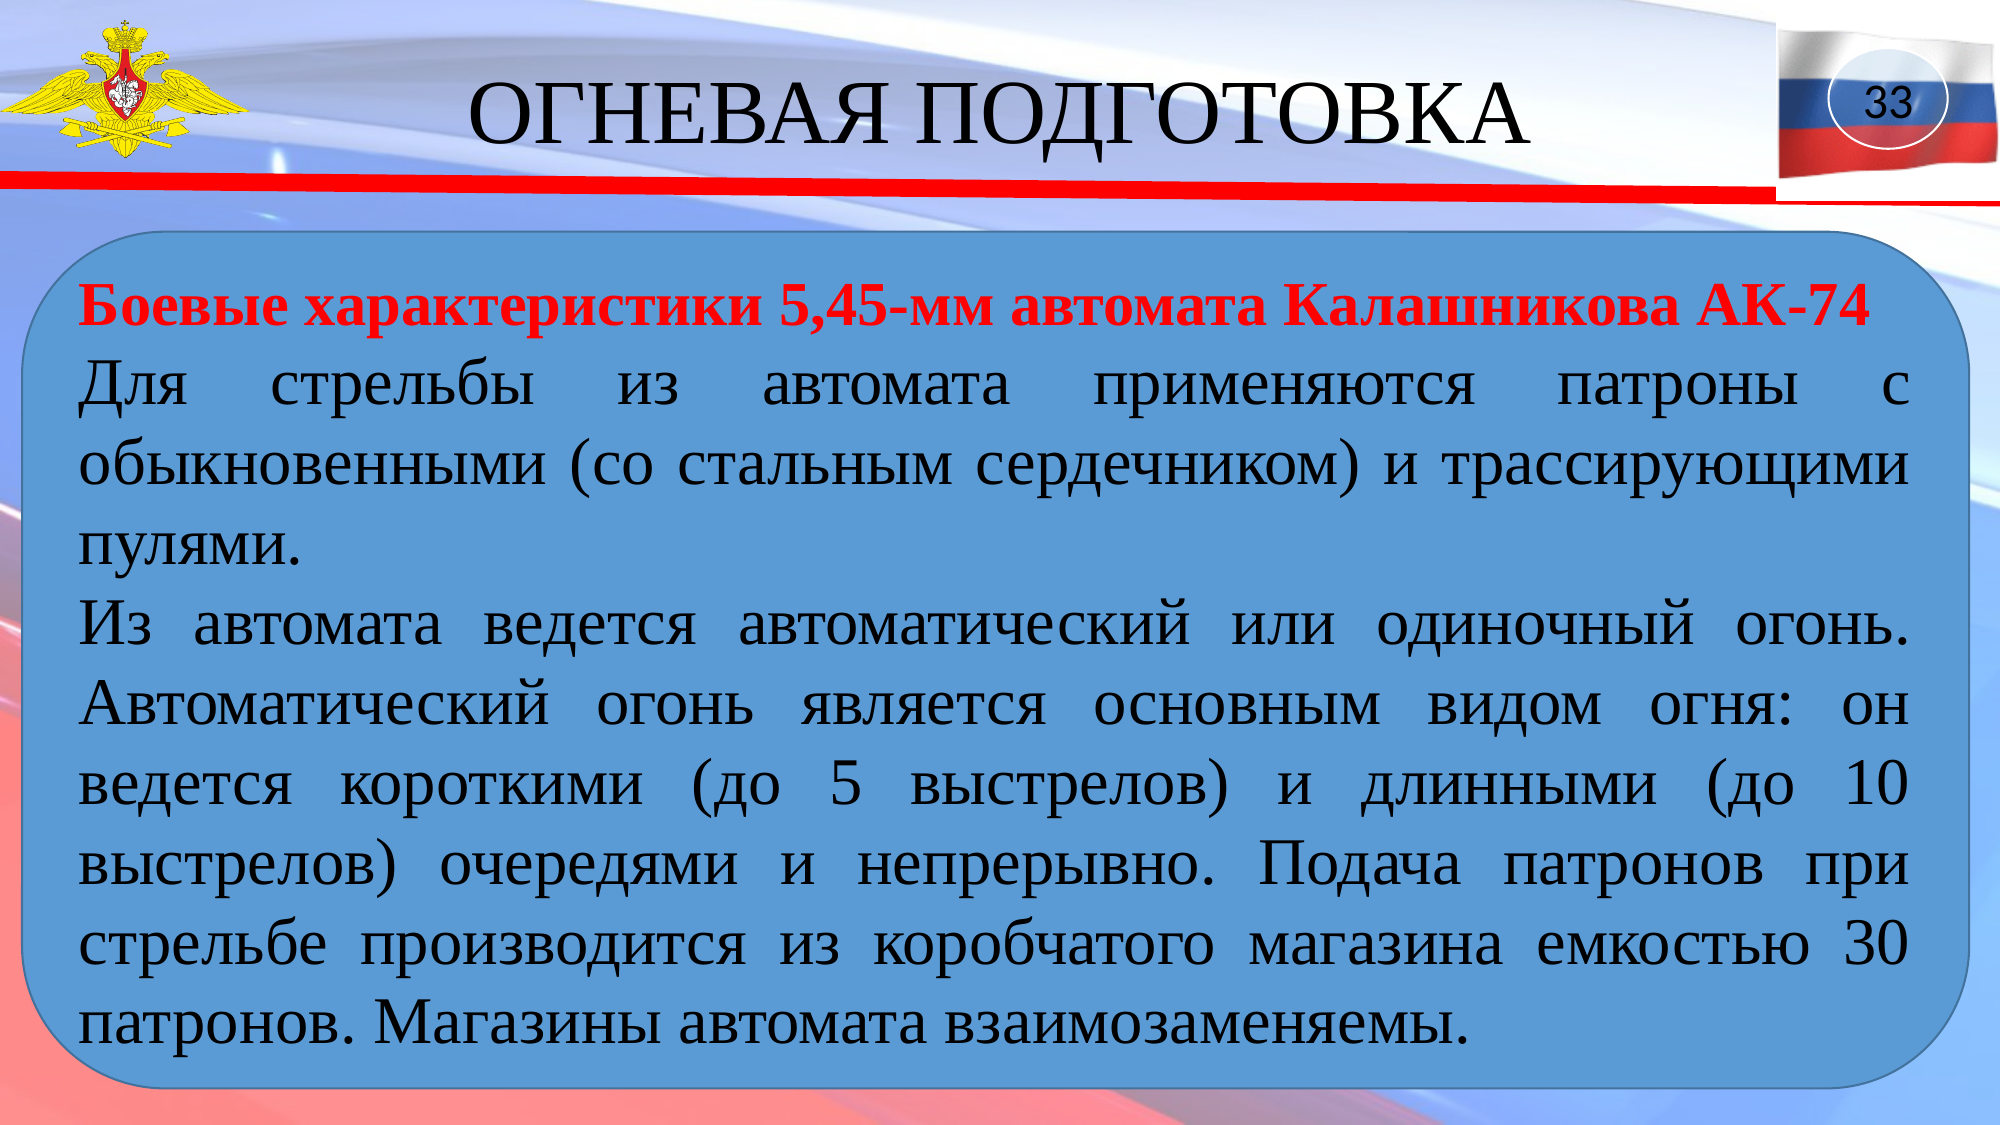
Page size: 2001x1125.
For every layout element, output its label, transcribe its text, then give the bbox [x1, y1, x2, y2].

picture [0, 0, 250, 190]
picture [1776, 7, 2000, 201]
title ОГНЕВАЯ ПОДГОТОВКА [250, 59, 1776, 179]
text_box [0, 179, 1776, 198]
title ОГНЕВАЯ ПОДГОТОВКА [137, 198, 1863, 235]
text_box Боевые характеристики 5,45-мм автомата Калашникова АК-74 Для стрельбы из автомата применяются патроны с обыкновенными (со стальным сердечником) и трассирующими пулями. Из автомата ведется автоматический или одиночный огонь. Автоматический огонь является основным видом огня: он ведется короткими (до 5 выстрелов) и длинными (до 10 выстрелов) очередями и непрерывно. Подача патронов при стрельбе производится из коробчатого магазина емкостью 30 патронов. Магазины автомата взаимозаменяемы. [20, 230, 1971, 1090]
